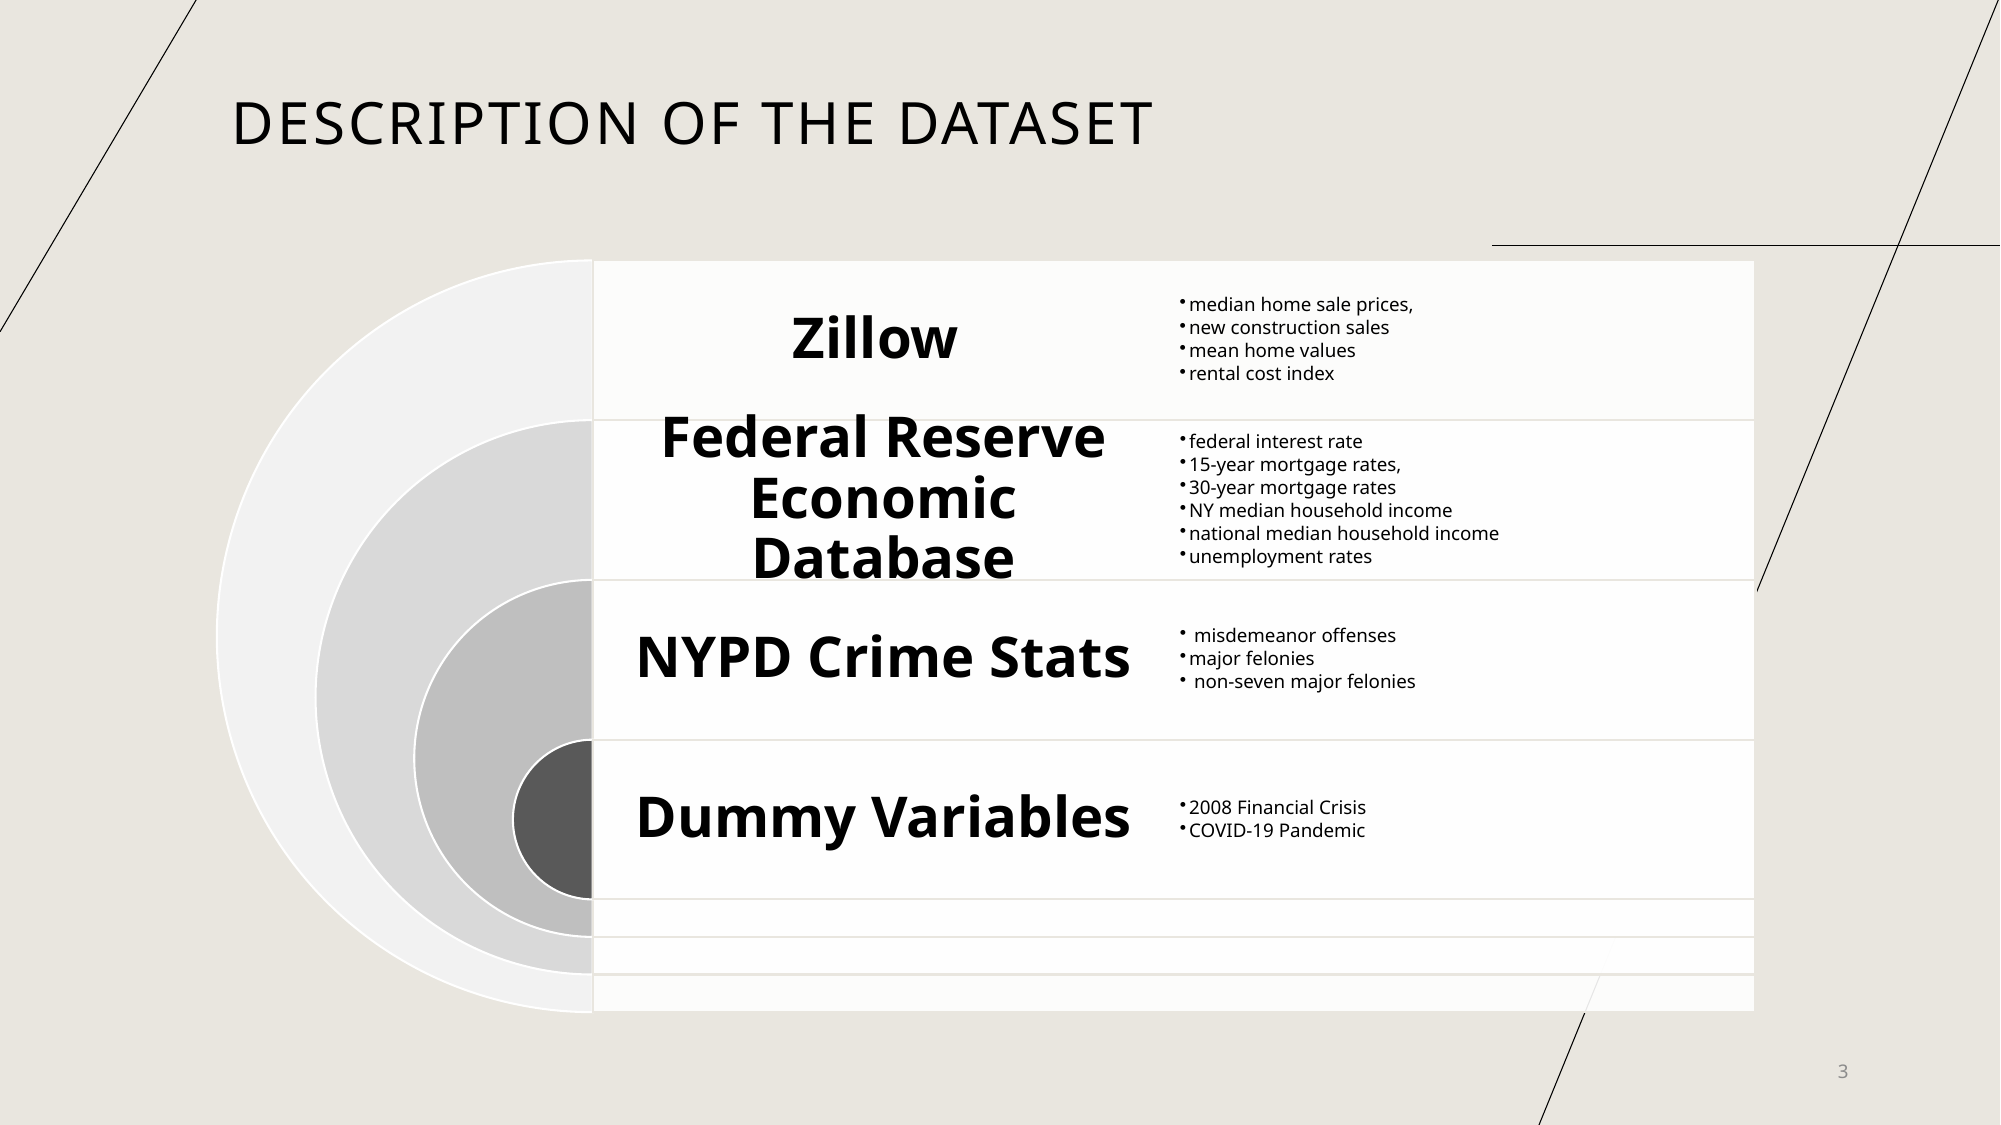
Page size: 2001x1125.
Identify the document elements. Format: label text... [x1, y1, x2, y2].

title Description of the dataset [216, 43, 1413, 208]
slide_number 3 [1701, 1042, 1864, 1103]
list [216, 260, 1756, 1013]
